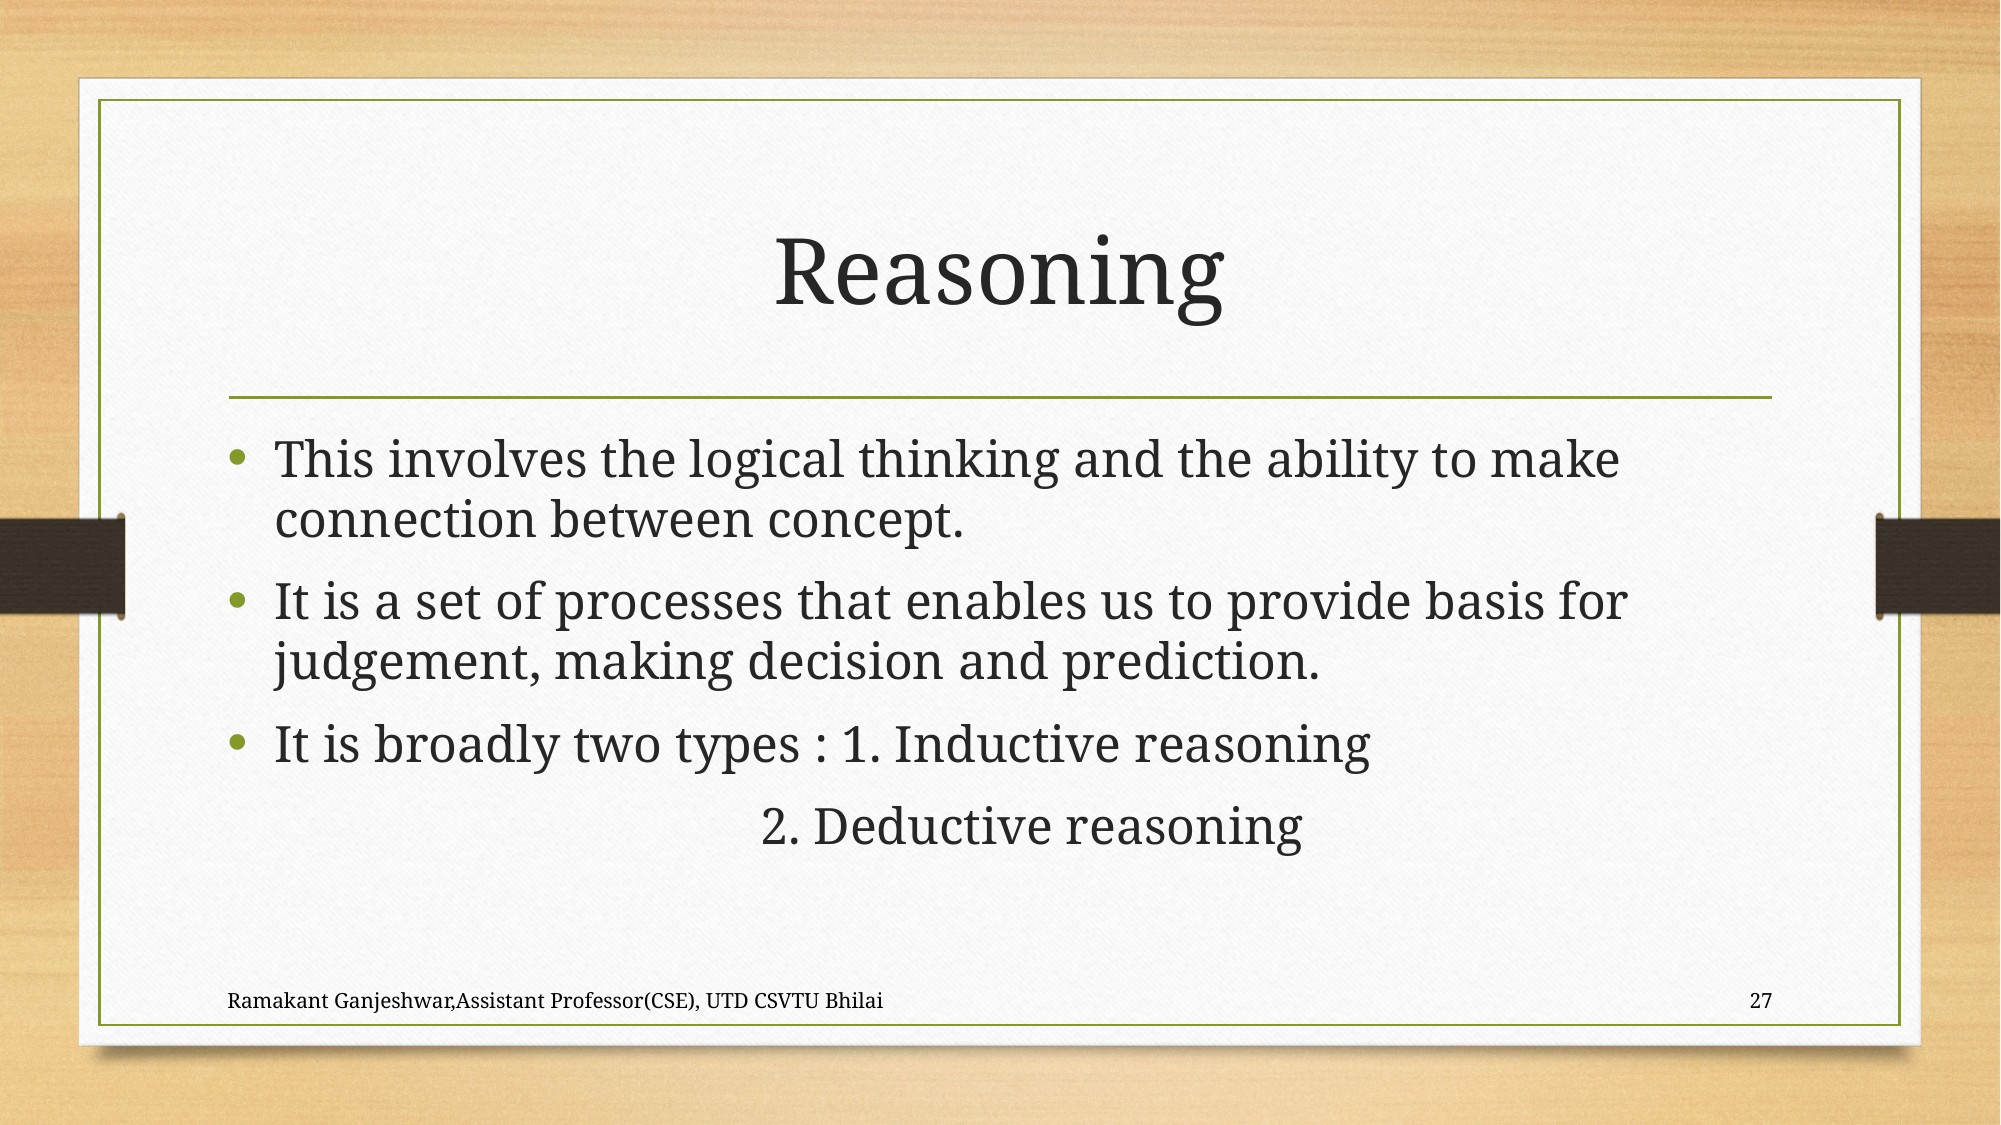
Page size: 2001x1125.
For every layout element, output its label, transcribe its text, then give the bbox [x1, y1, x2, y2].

picture [0, 0, 2001, 1125]
slide_number 27 [1698, 979, 1788, 1025]
list This involves the logical thinking and the ability to make connection between concept. It is a set of processes that enables us to provide basis for judgement, making decision and prediction. It is broadly two types : 1. Inductive reasoning 2. Deductive reasoning [212, 419, 1788, 964]
title Reasoning [212, 161, 1788, 375]
footer Ramakant Ganjeshwar,Assistant Professor(CSE), UTD CSVTU Bhilai [212, 979, 1411, 1025]
